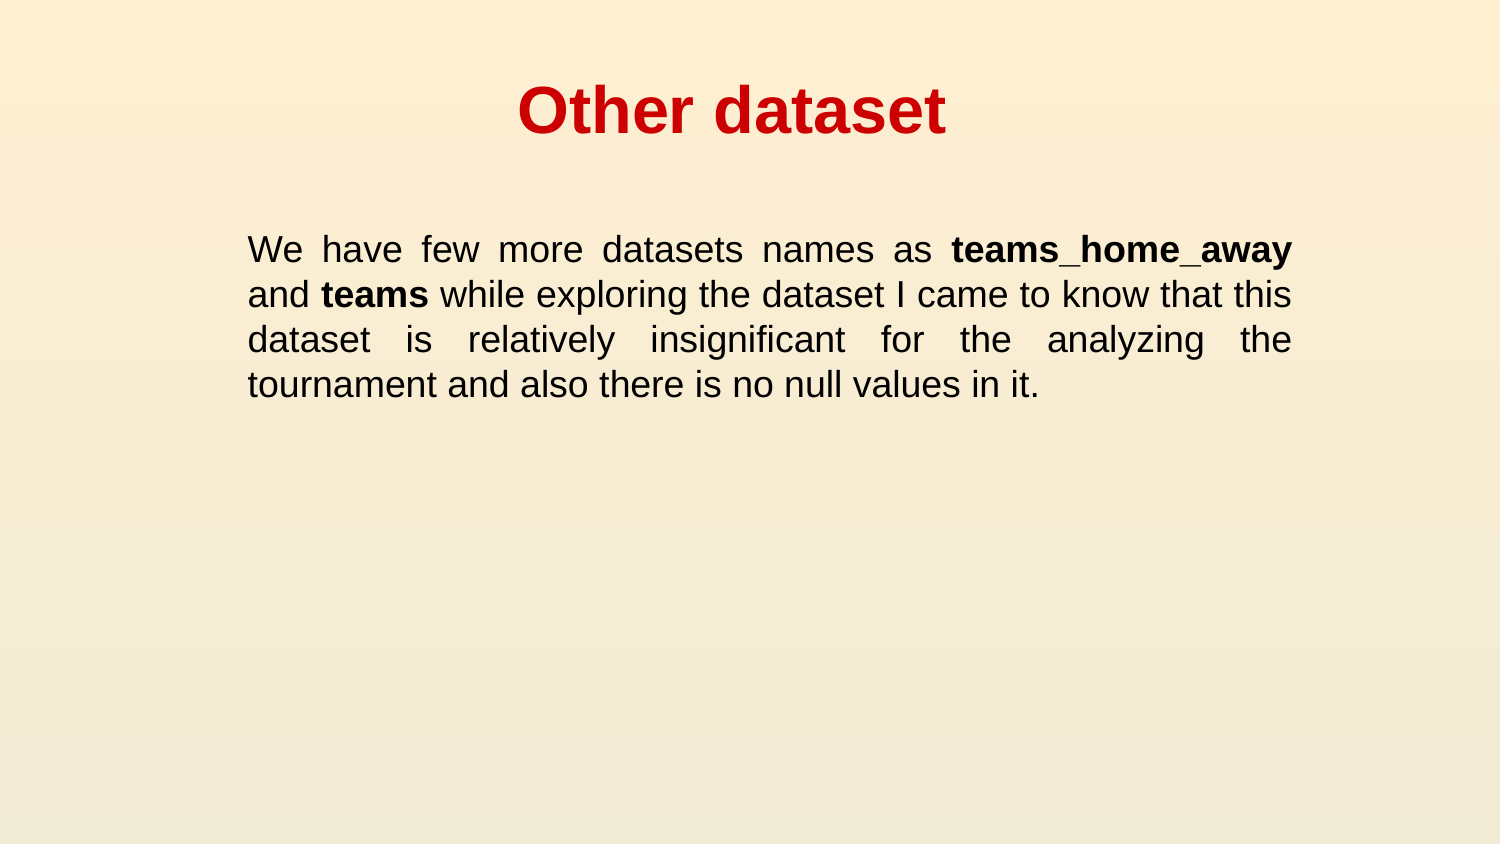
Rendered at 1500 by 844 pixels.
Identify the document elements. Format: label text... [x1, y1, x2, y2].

text_box We have few more datasets names as teams_home_away and teams while exploring the dataset I came to know that this dataset is relatively insignificant for the analyzing the tournament and also there is no null values in it. [232, 217, 1308, 412]
title Other dataset [33, 37, 1431, 176]
